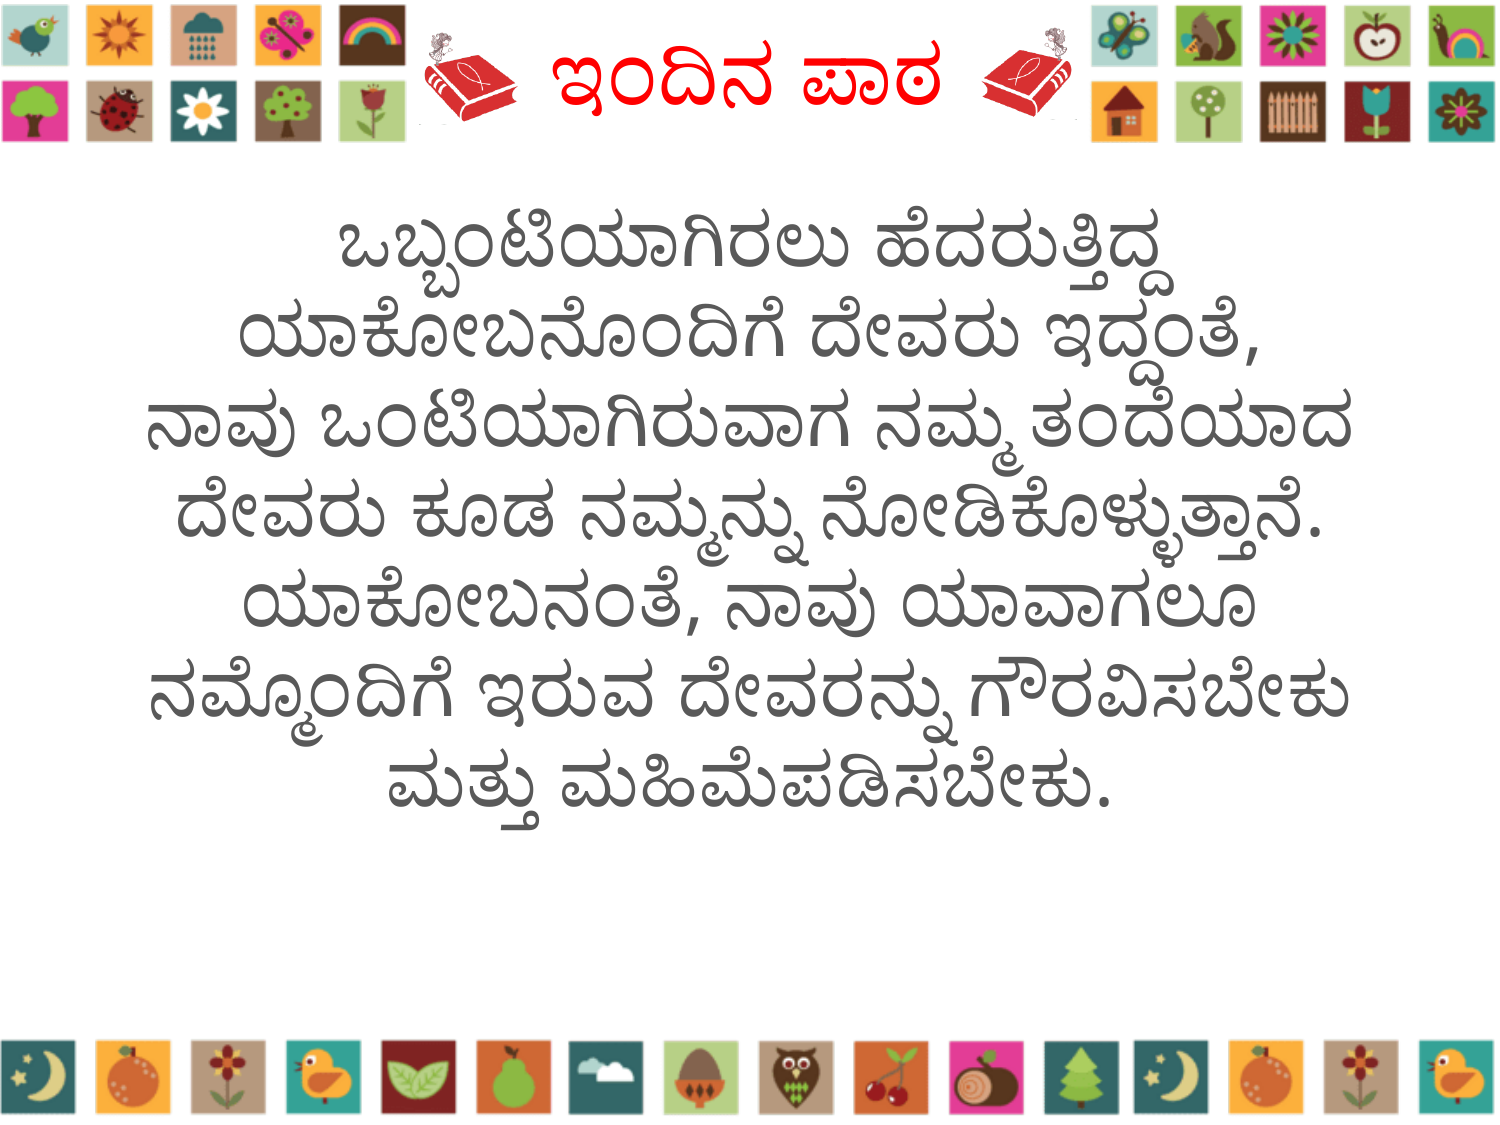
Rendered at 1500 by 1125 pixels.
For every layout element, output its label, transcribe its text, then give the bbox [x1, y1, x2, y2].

picture [950, 3, 1500, 150]
text_box ಒಬ್ಬಂಟಿಯಾಗಿರಲು ಹೆದರುತ್ತಿದ್ದ ಯಾಕೋಬನೊಂದಿಗೆ ದೇವರು ಇದ್ದಂತೆ, ನಾವು ಒಂಟಿಯಾಗಿರುವಾಗ ನಮ್ಮ ತಂದೆಯಾದ ದೇವರು ಕೂಡ ನಮ್ಮನ್ನು ನೋಡಿಕೊಳ್ಳುತ್ತಾನೆ. ಯಾಕೋಬನಂತೆ, ನಾವು ಯಾವಾಗಲೂ ನಮ್ಮೊಂದಿಗೆ ಇರುವ ದೇವರನ್ನು ಗೌರವಿಸಬೇಕು ಮತ್ತು ಮಹಿಮೆಪಡಿಸಬೇಕು. [76, 184, 1424, 920]
text_box ಇಂದಿನ ಪಾಠ [425, 13, 1077, 129]
picture [0, 3, 550, 150]
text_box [0, 1028, 1500, 1118]
